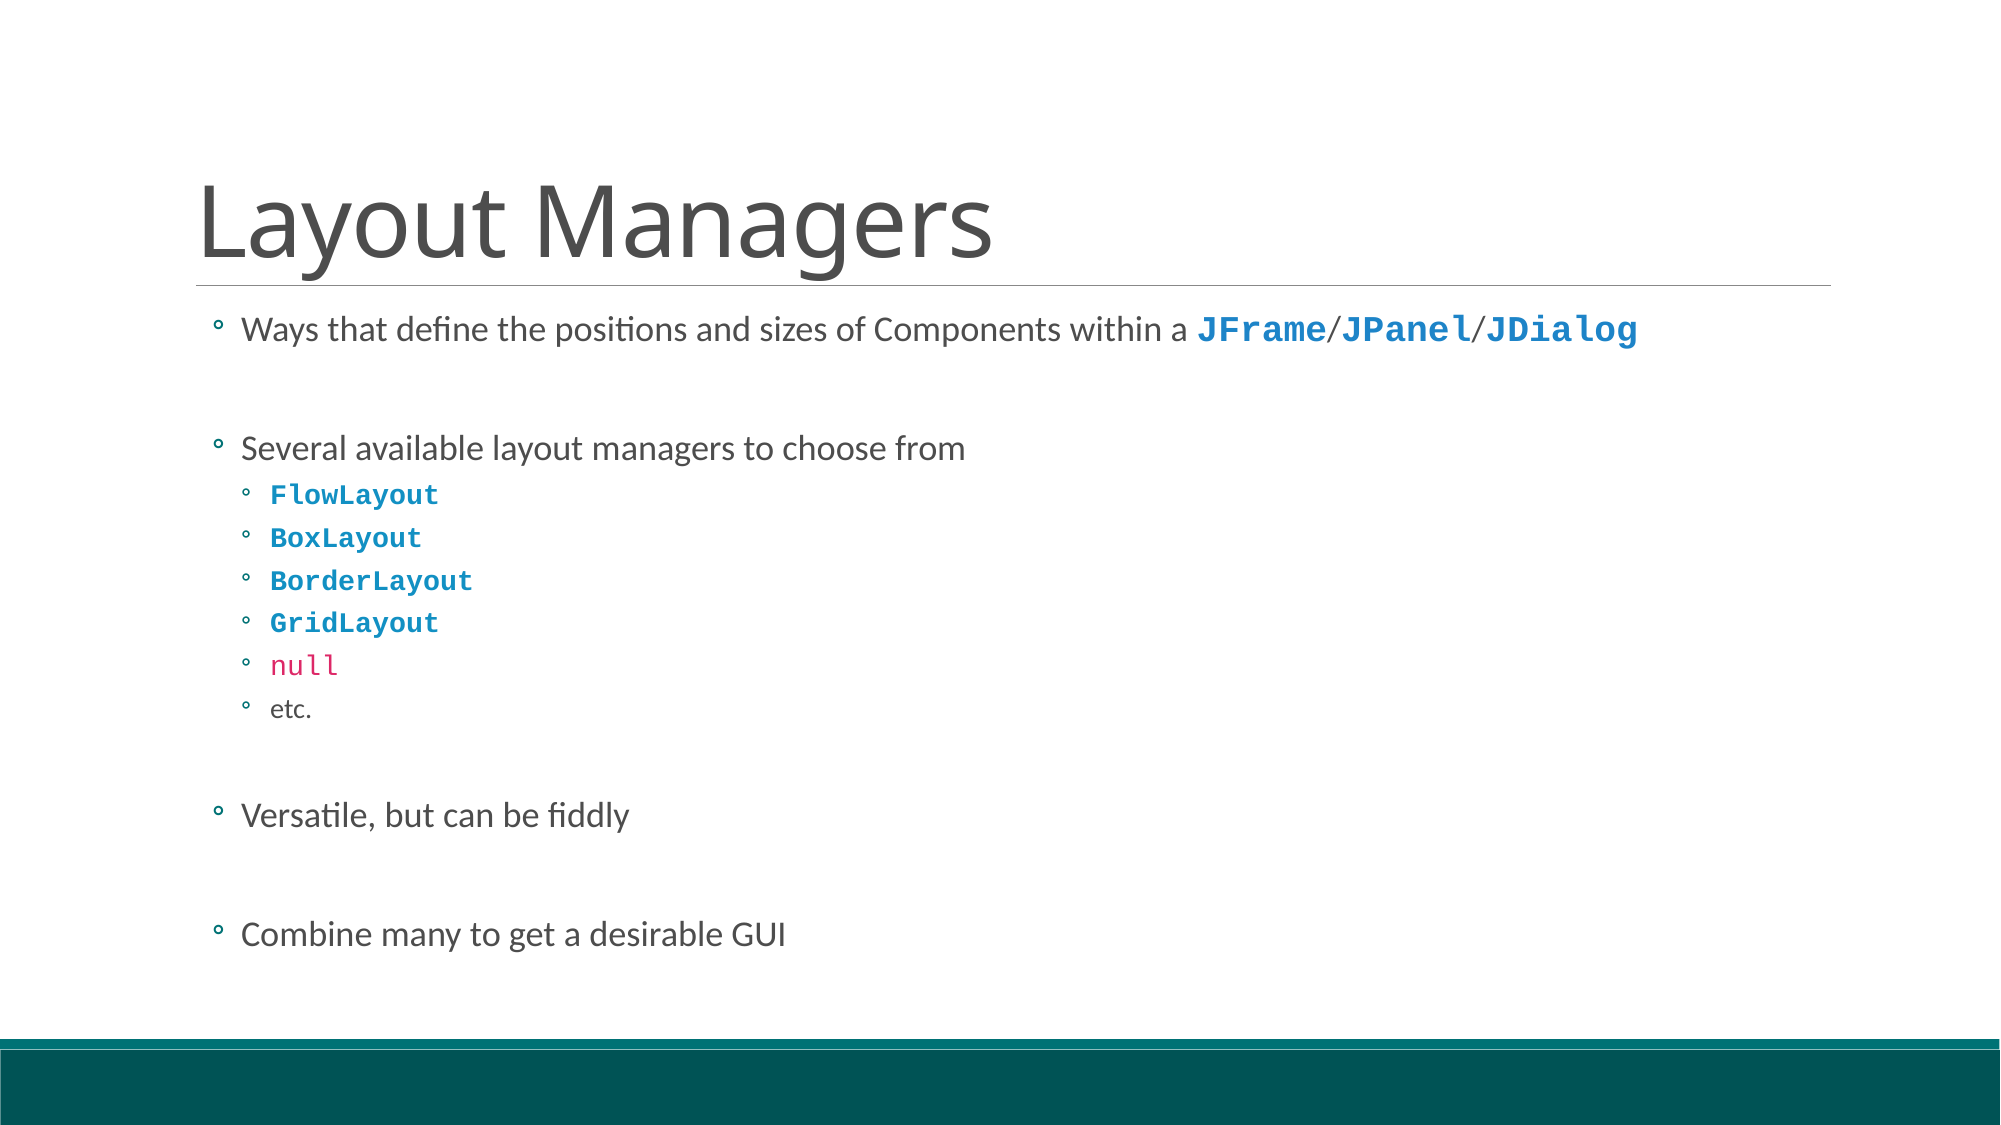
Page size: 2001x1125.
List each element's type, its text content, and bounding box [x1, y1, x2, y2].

list Ways that define the positions and sizes of Components within a JFrame/JPanel/JDialog Several available layout managers to choose from FlowLayout BoxLayout BorderLayout GridLayout null etc. Versatile, but can be fiddly Combine many to get a desirable GUI [180, 302, 1830, 963]
title Layout Managers [180, 47, 1830, 285]
